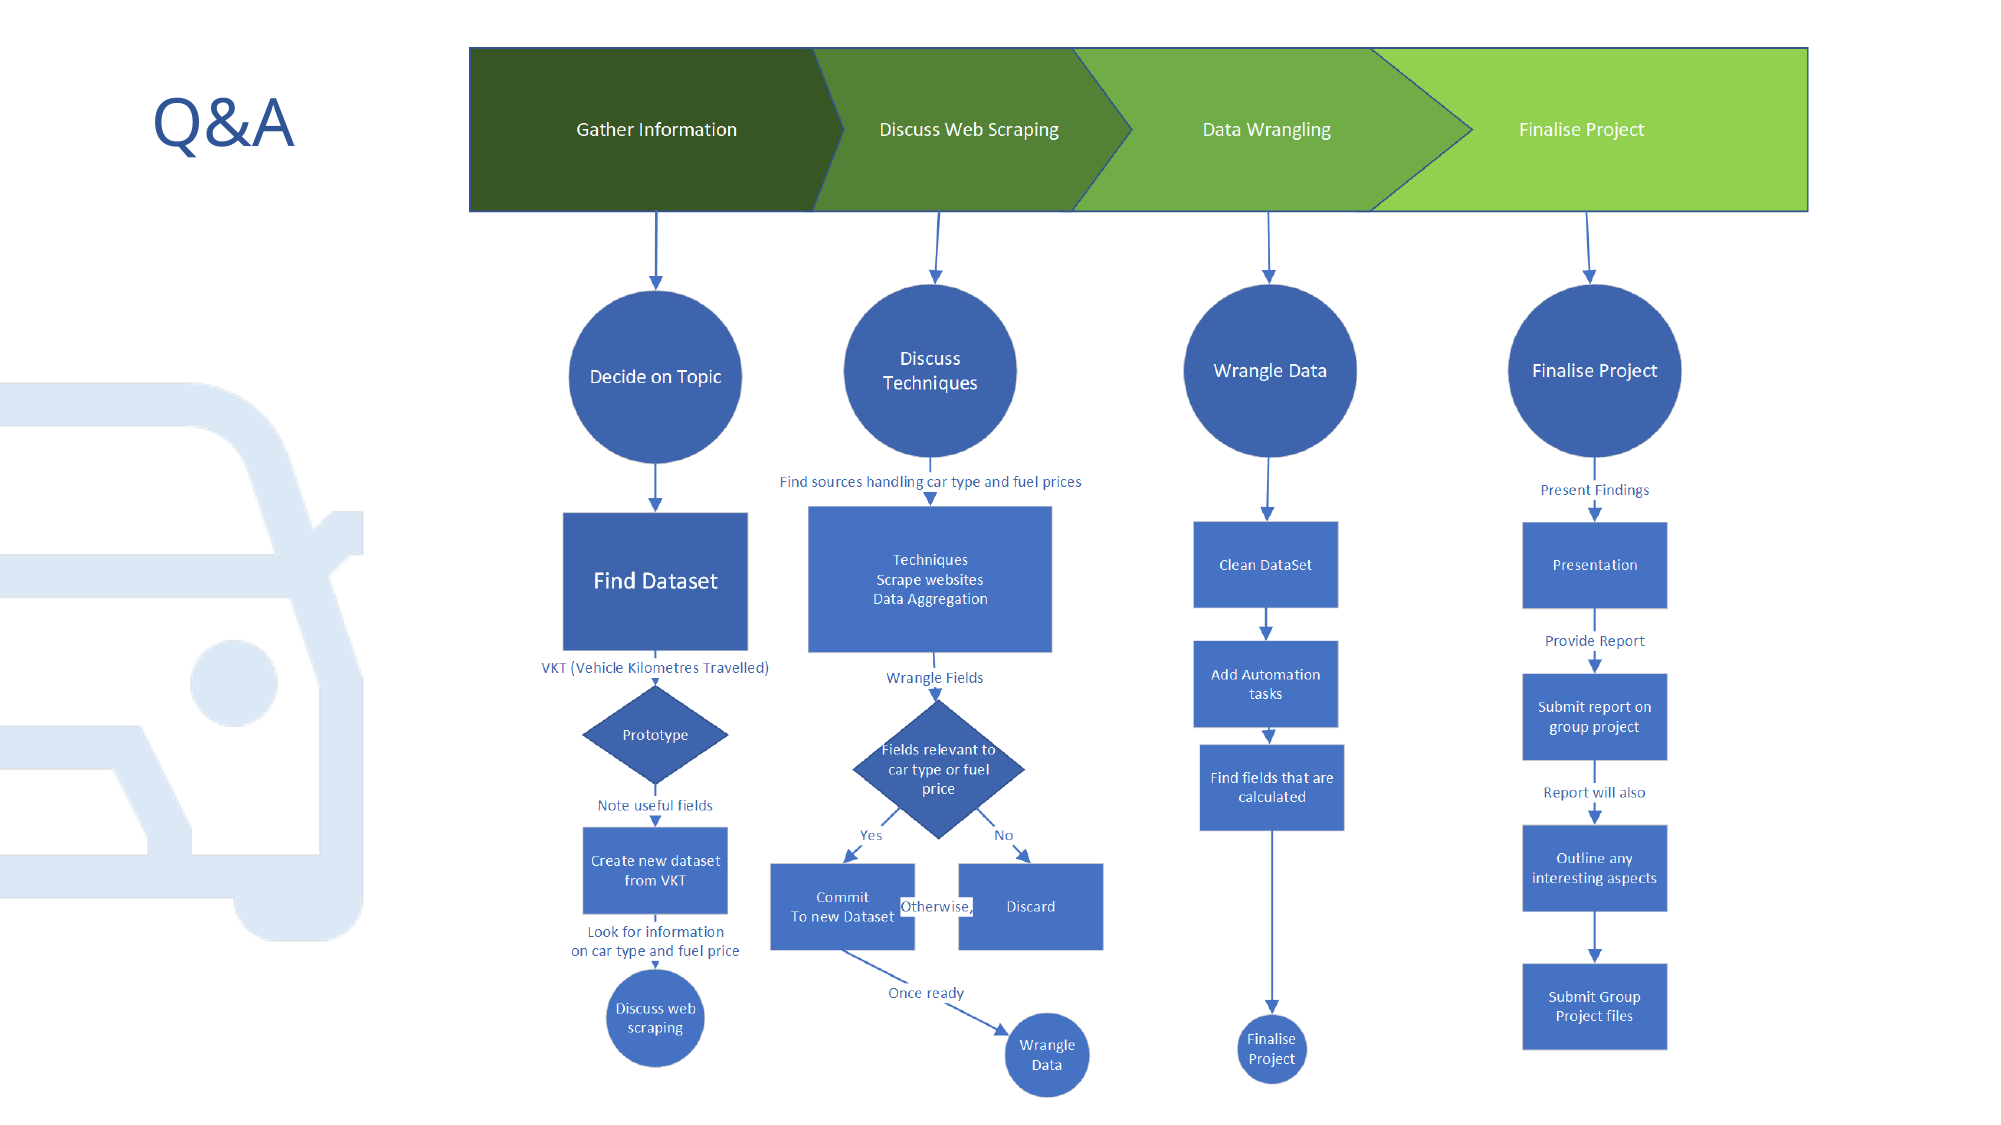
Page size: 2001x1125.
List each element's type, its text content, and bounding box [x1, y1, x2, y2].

picture [468, 46, 1809, 1098]
text_box Q&A [136, 46, 468, 204]
picture [0, 229, 432, 1053]
